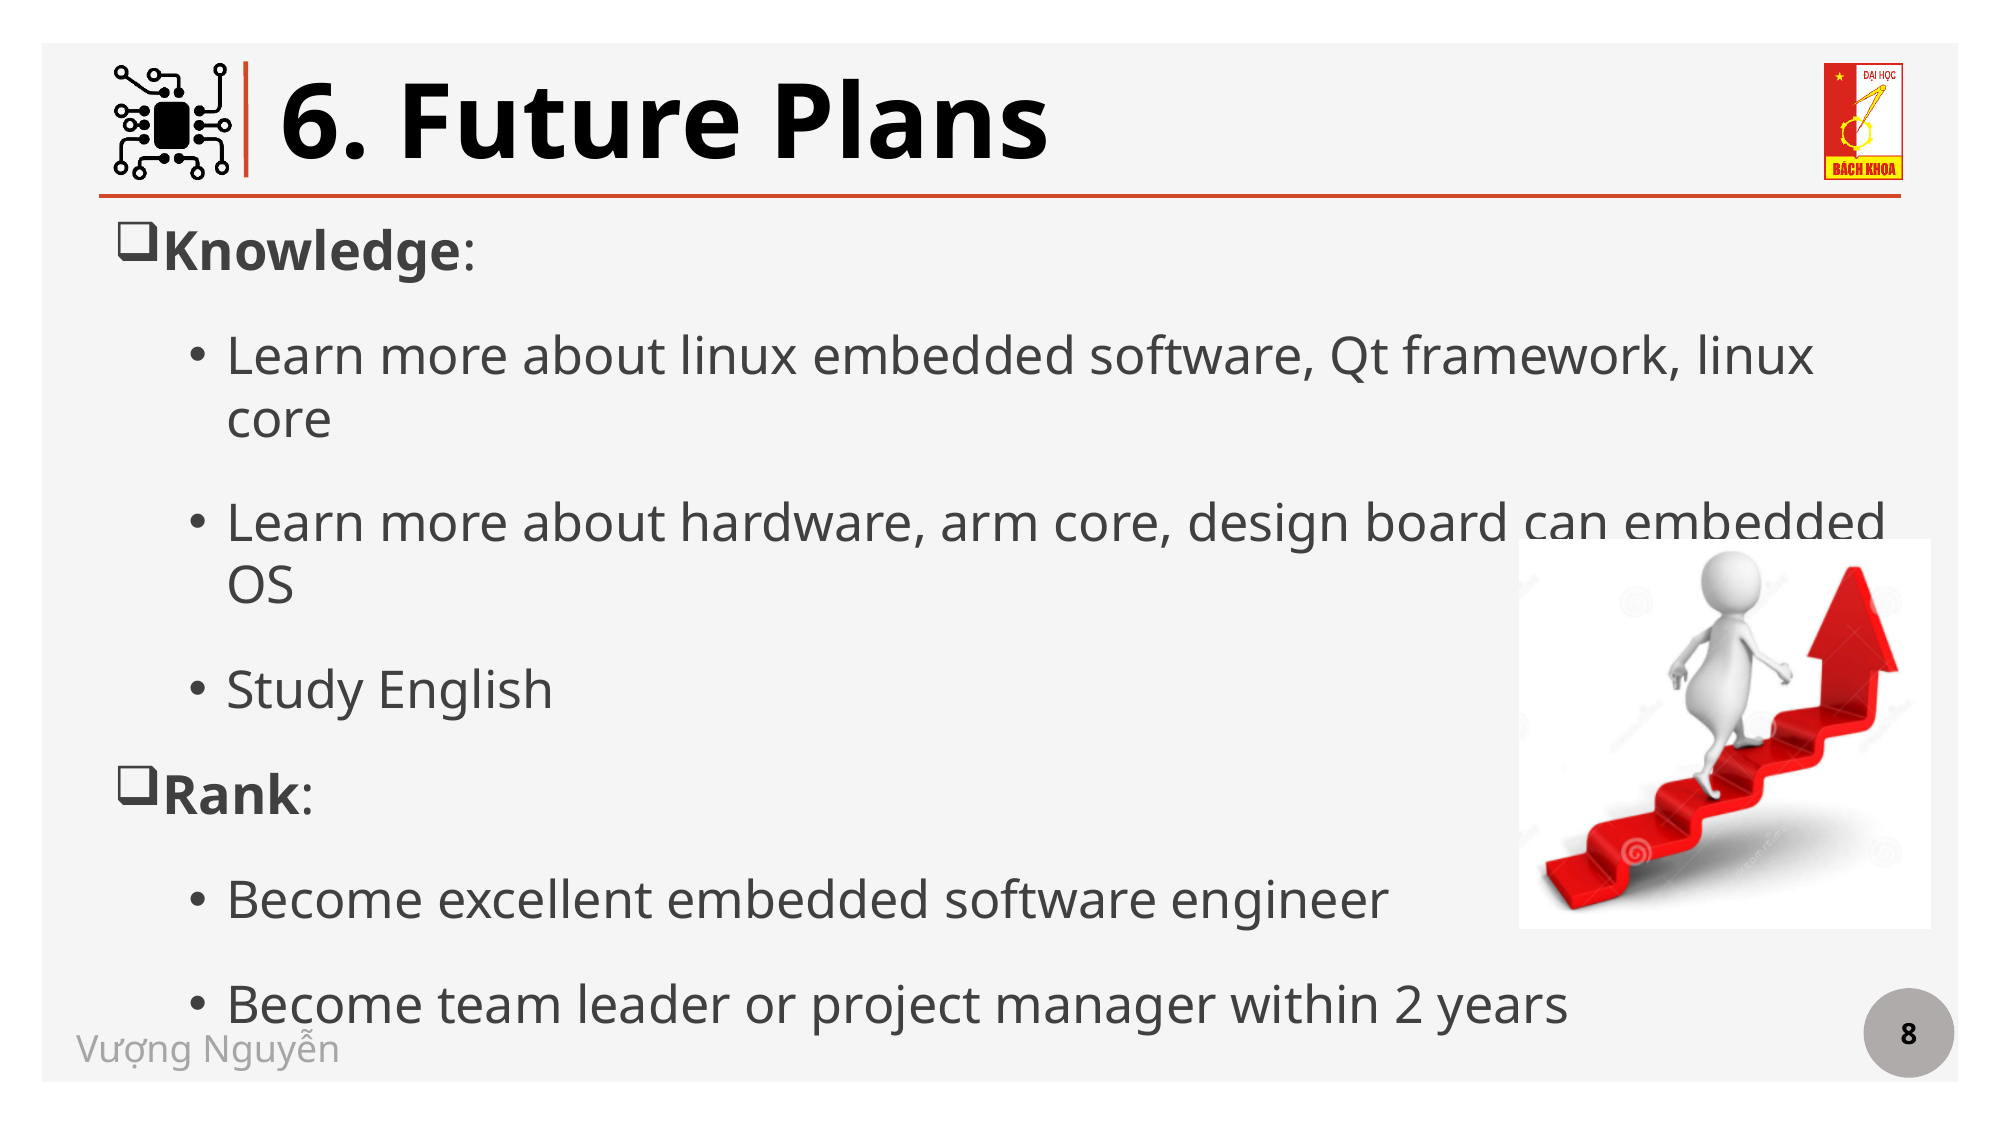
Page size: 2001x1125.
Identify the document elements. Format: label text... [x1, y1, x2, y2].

picture [98, 47, 246, 195]
picture [1519, 539, 1931, 929]
picture [1824, 63, 1903, 180]
text_box Vượng Nguyễn [61, 1017, 665, 1077]
text_box 8 [1862, 987, 1956, 1079]
list 6. Future Plans [265, 72, 1741, 178]
list Knowledge: Learn more about linux embedded software, Qt framework, linux core Learn more about hardware, arm core, design board can embedded OS Study English Rank: Become excellent embedded software engineer Become team leader or project manager within 2 years [98, 208, 1908, 1018]
